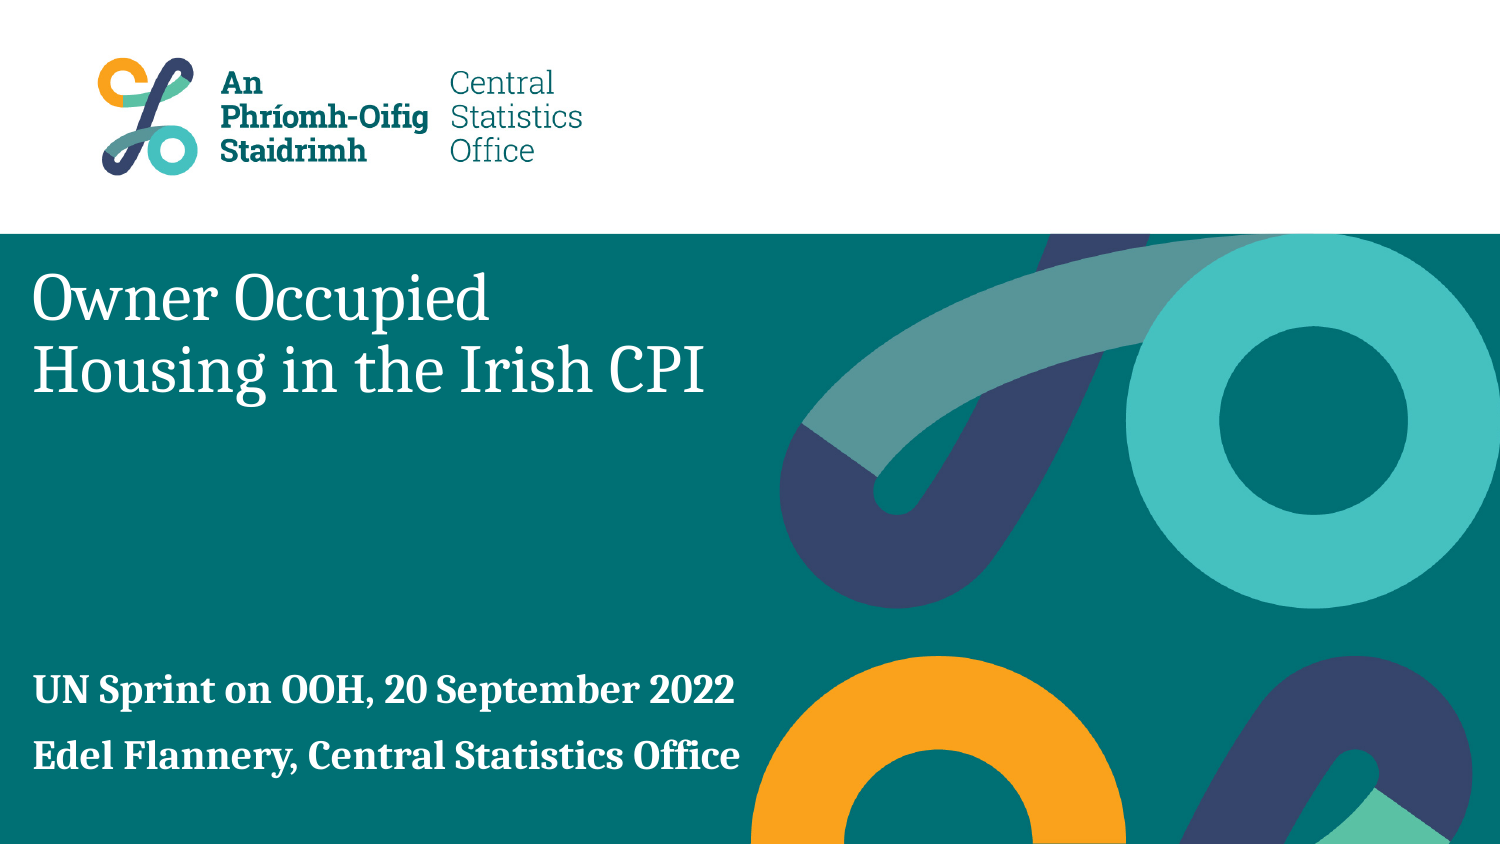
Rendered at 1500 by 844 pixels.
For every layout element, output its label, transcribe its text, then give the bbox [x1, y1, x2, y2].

title Owner Occupied Housing in the Irish CPI [17, 262, 727, 470]
subtitle UN Sprint on OOH, 20 September 2022 Edel Flannery, Central Statistics Office [17, 658, 857, 824]
picture [0, 0, 1500, 844]
